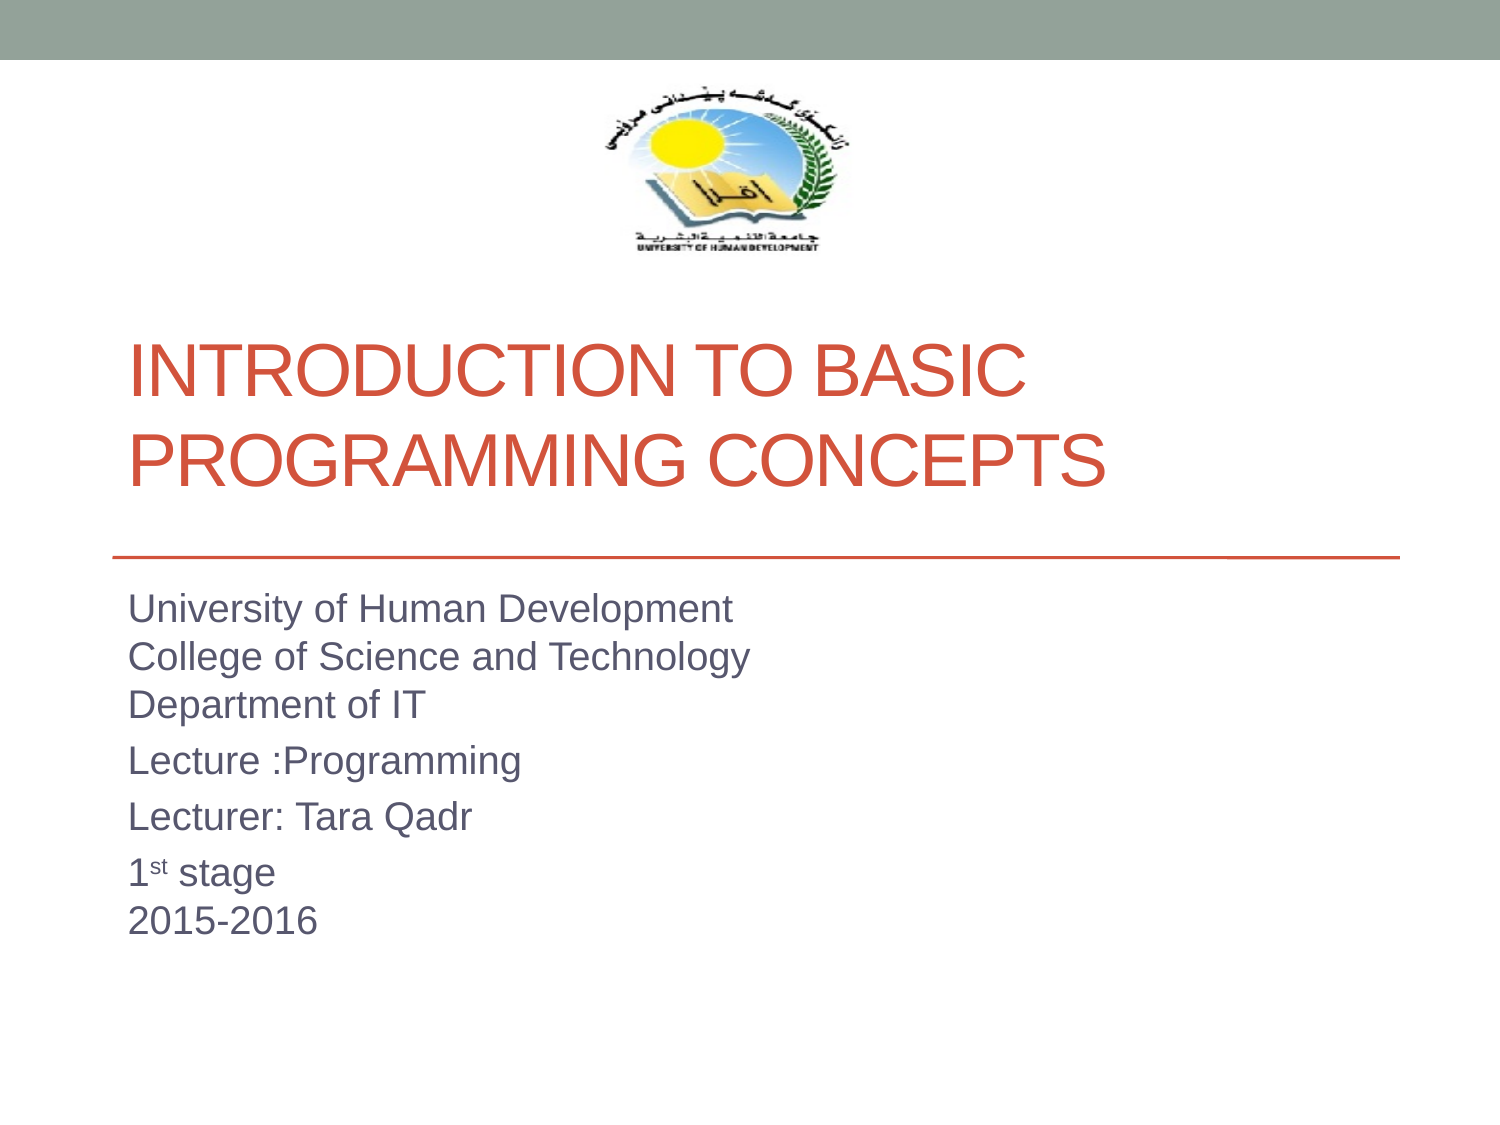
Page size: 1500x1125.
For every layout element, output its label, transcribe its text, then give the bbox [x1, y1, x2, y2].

title Introduction to Basic Programming Concepts [112, 280, 1400, 510]
picture [574, 74, 881, 276]
subtitle University of Human Development College of Science and Technology Department of IT Lecture :Programming Lecturer: Tara Qadr 1st stage 2015-2016 [112, 575, 1163, 950]
